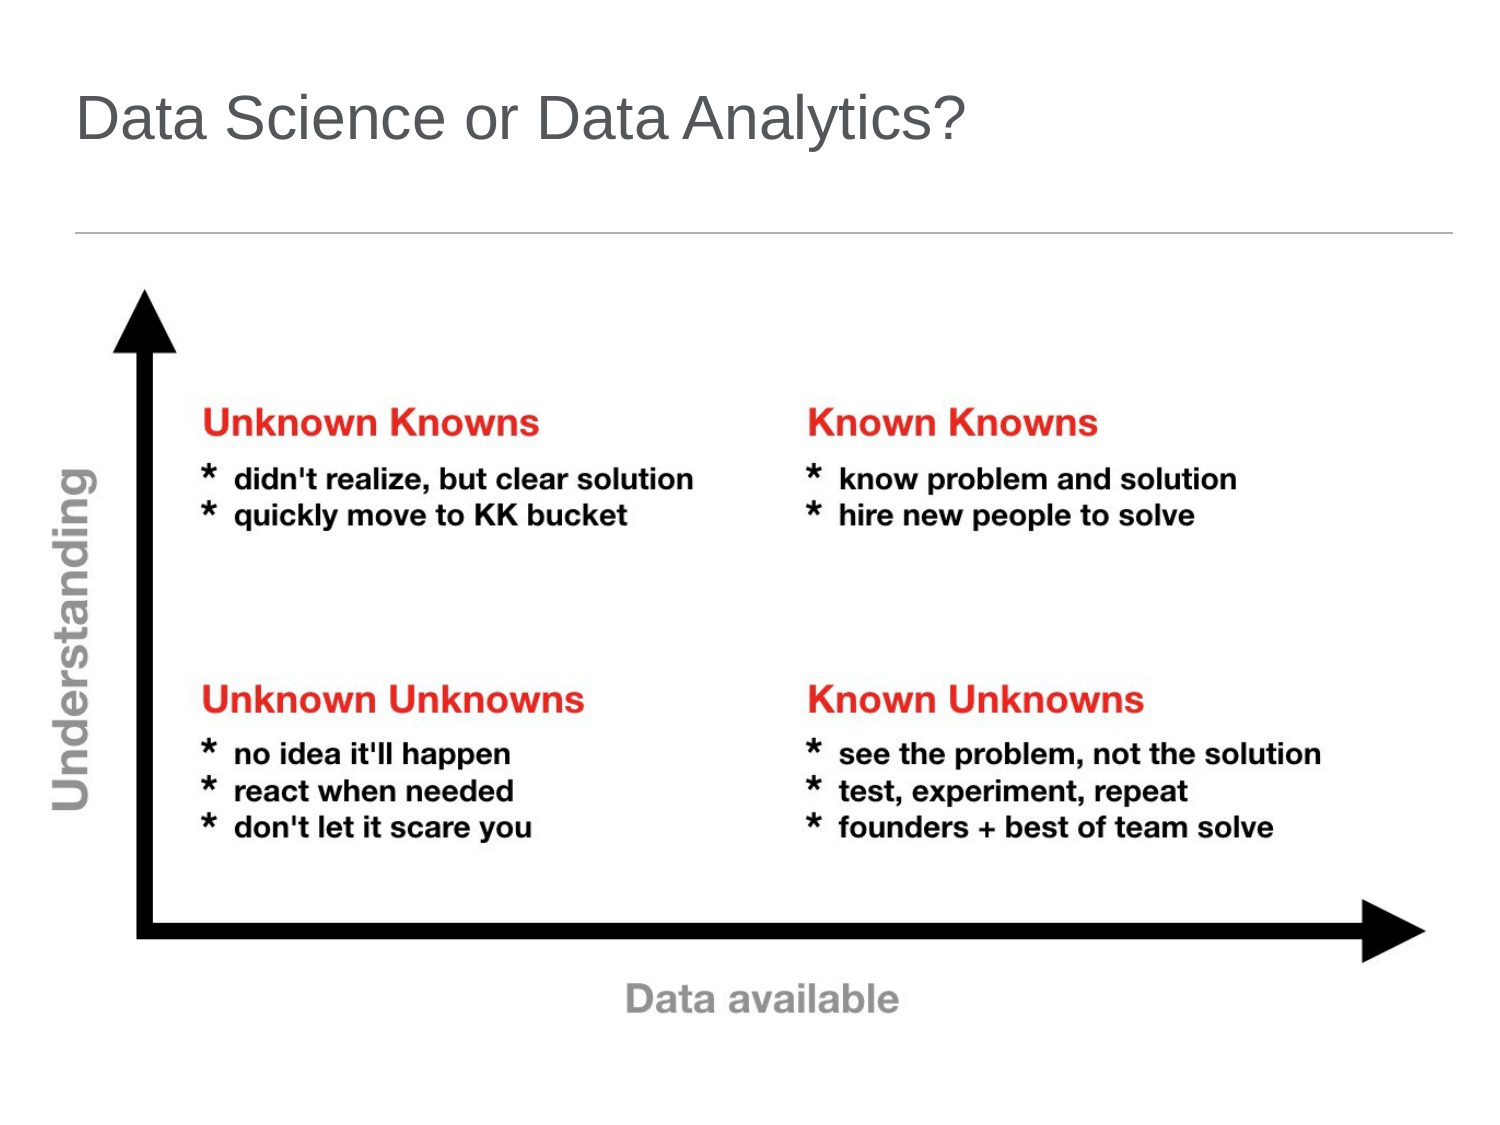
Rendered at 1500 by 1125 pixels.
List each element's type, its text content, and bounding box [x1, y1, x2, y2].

title Data Science or Data Analytics? [75, 50, 1454, 152]
picture [38, 278, 1440, 1034]
